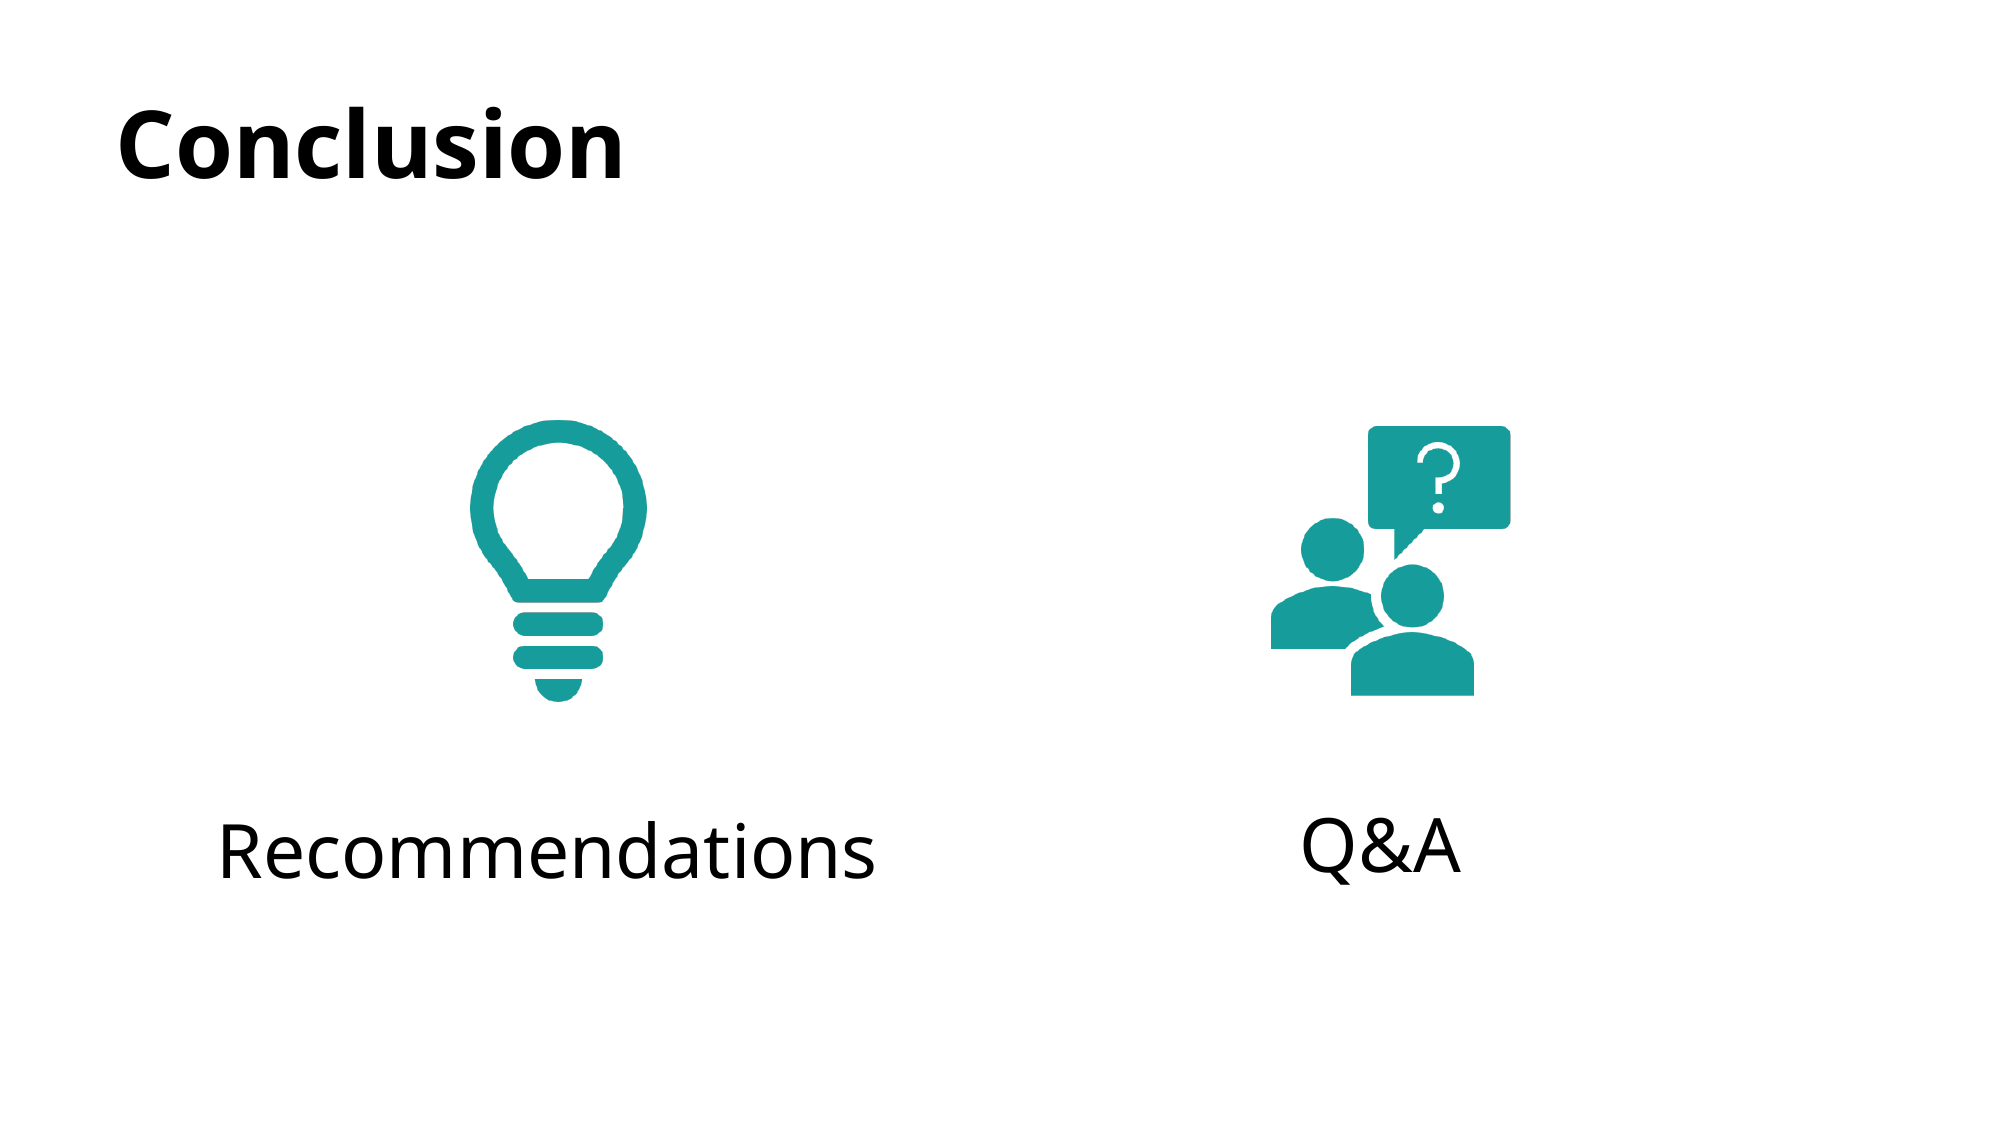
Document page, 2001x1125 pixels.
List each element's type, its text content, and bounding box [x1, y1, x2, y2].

title Conclusion [100, 90, 1849, 276]
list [100, 281, 1849, 1035]
